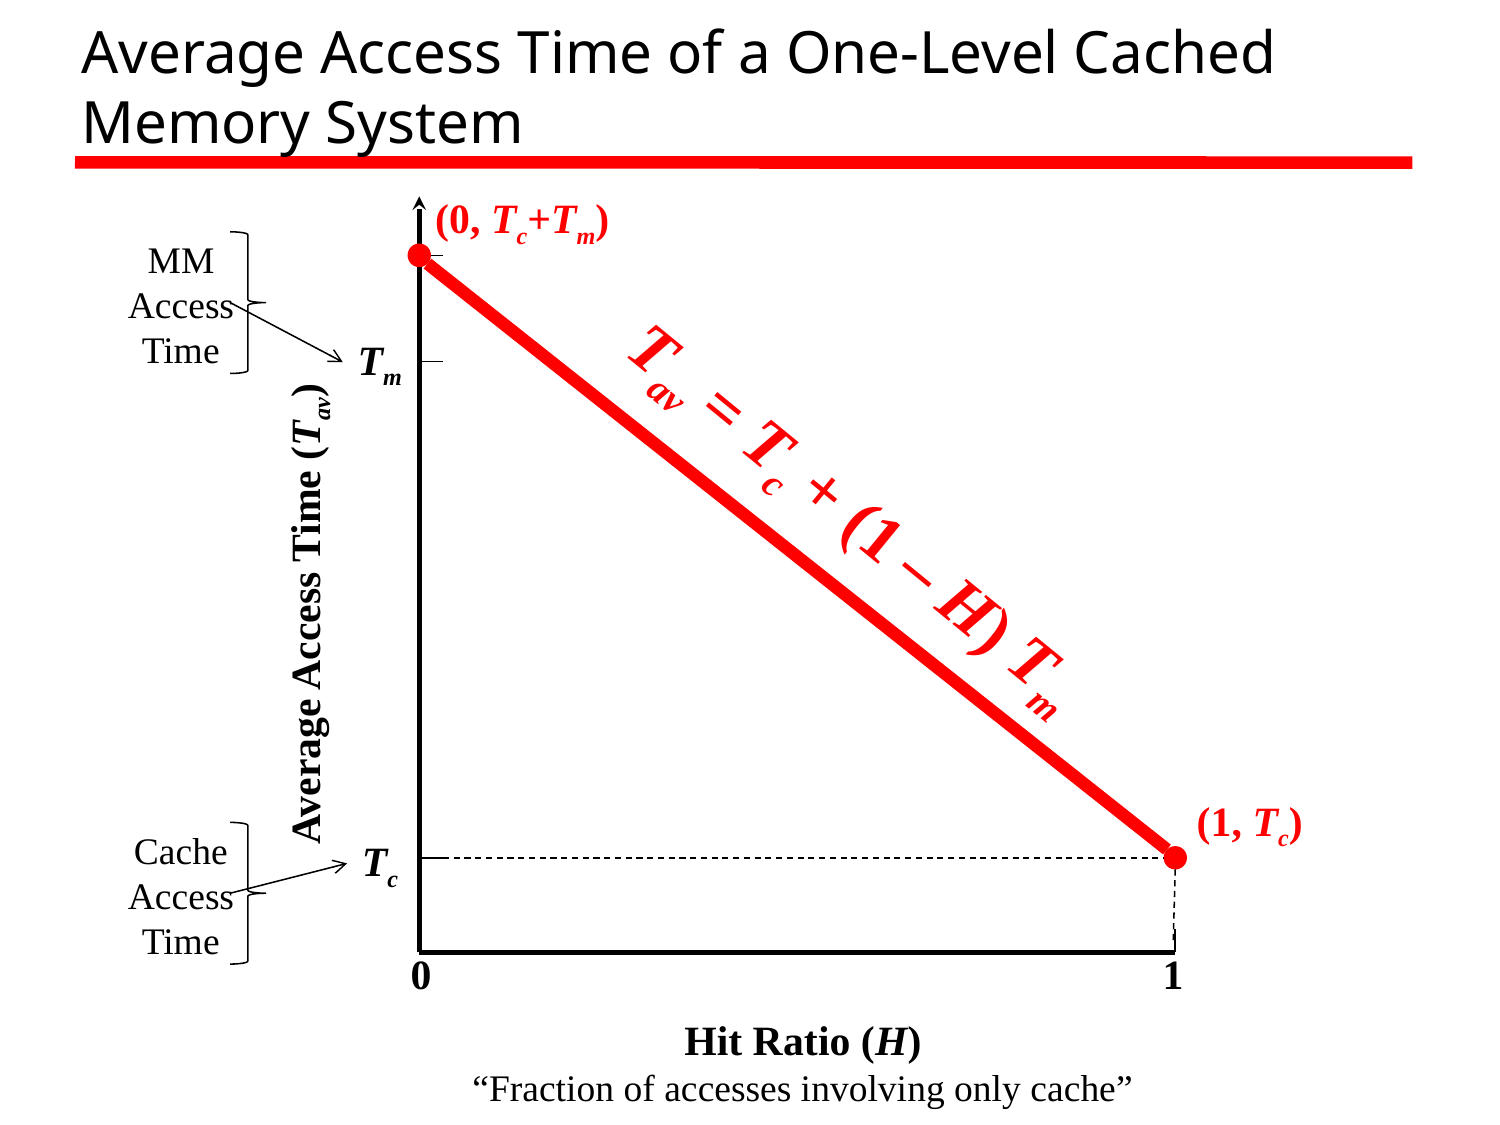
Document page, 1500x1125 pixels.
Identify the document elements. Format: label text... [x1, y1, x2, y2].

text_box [1172, 869, 1176, 941]
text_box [265, 302, 342, 360]
text_box Average Access Time (Tav) [270, 368, 343, 858]
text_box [427, 263, 1168, 850]
text_box [230, 231, 263, 374]
title Average Access Time of a One-Level Cached Memory System [66, 24, 1436, 163]
text_box [230, 822, 260, 965]
text_box Tm [342, 326, 414, 398]
text_box Hit Ratio (H) “Fraction of accesses involving only cache” [454, 1006, 1152, 1117]
text_box MM Access Time [112, 229, 249, 379]
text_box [265, 860, 348, 894]
text_box 0 [395, 940, 447, 1006]
text_box Cache Access Time [112, 819, 249, 970]
text_box 1 [1147, 940, 1199, 1006]
text_box Tc [347, 827, 413, 900]
text_box [407, 244, 414, 266]
text_box (1, Tc) [1181, 786, 1318, 859]
text_box (0, Tc+Tm) [420, 184, 625, 257]
text_box [1164, 846, 1187, 870]
